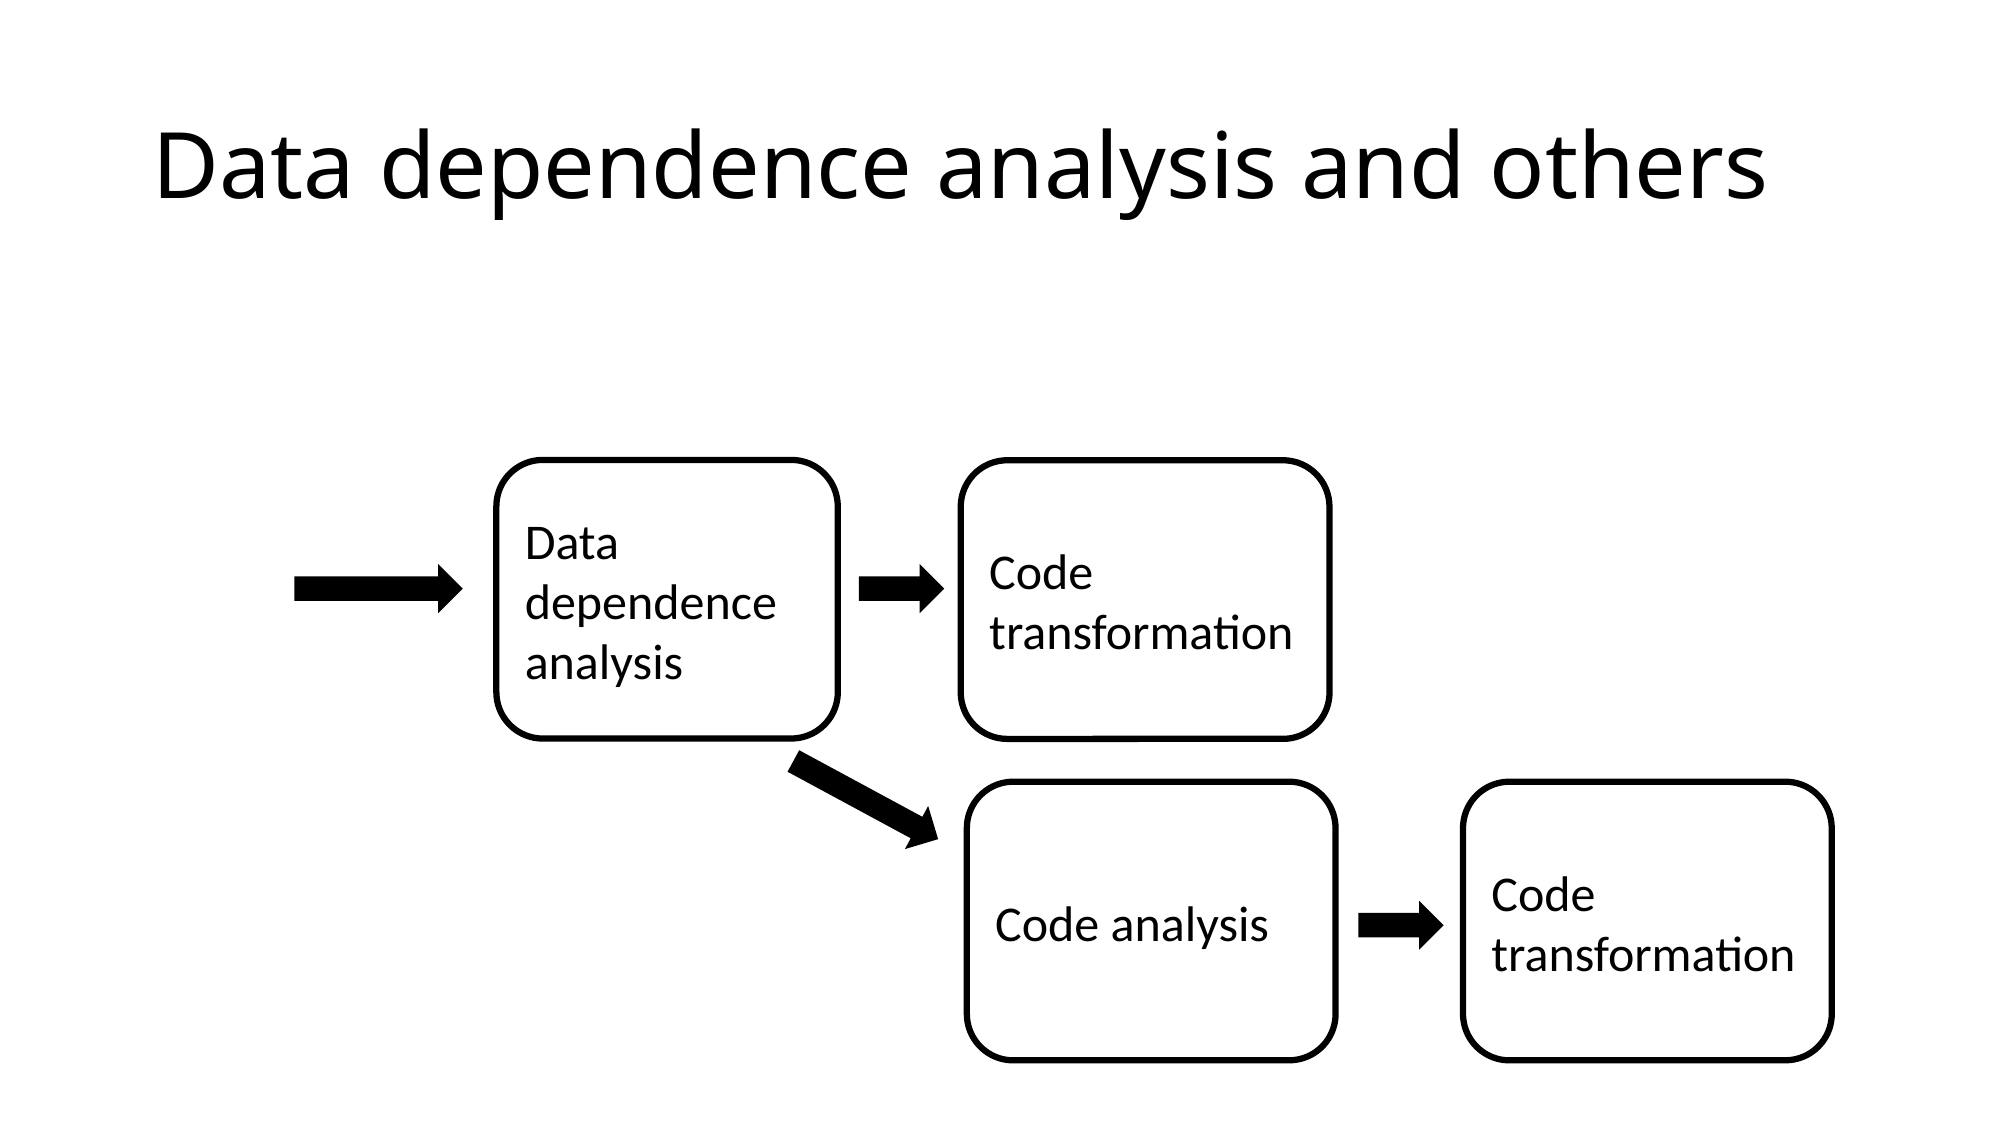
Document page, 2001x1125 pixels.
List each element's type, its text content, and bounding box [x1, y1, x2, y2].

title Data dependence analysis and others [137, 59, 1863, 278]
text_box [293, 562, 464, 615]
text_box [1357, 899, 1445, 952]
text_box Code transformation [1462, 781, 1833, 1061]
text_box Code transformation [960, 459, 1331, 740]
text_box Data dependence analysis [495, 459, 839, 740]
text_box Code analysis [966, 781, 1337, 1061]
text_box [786, 749, 939, 850]
text_box [858, 562, 945, 615]
